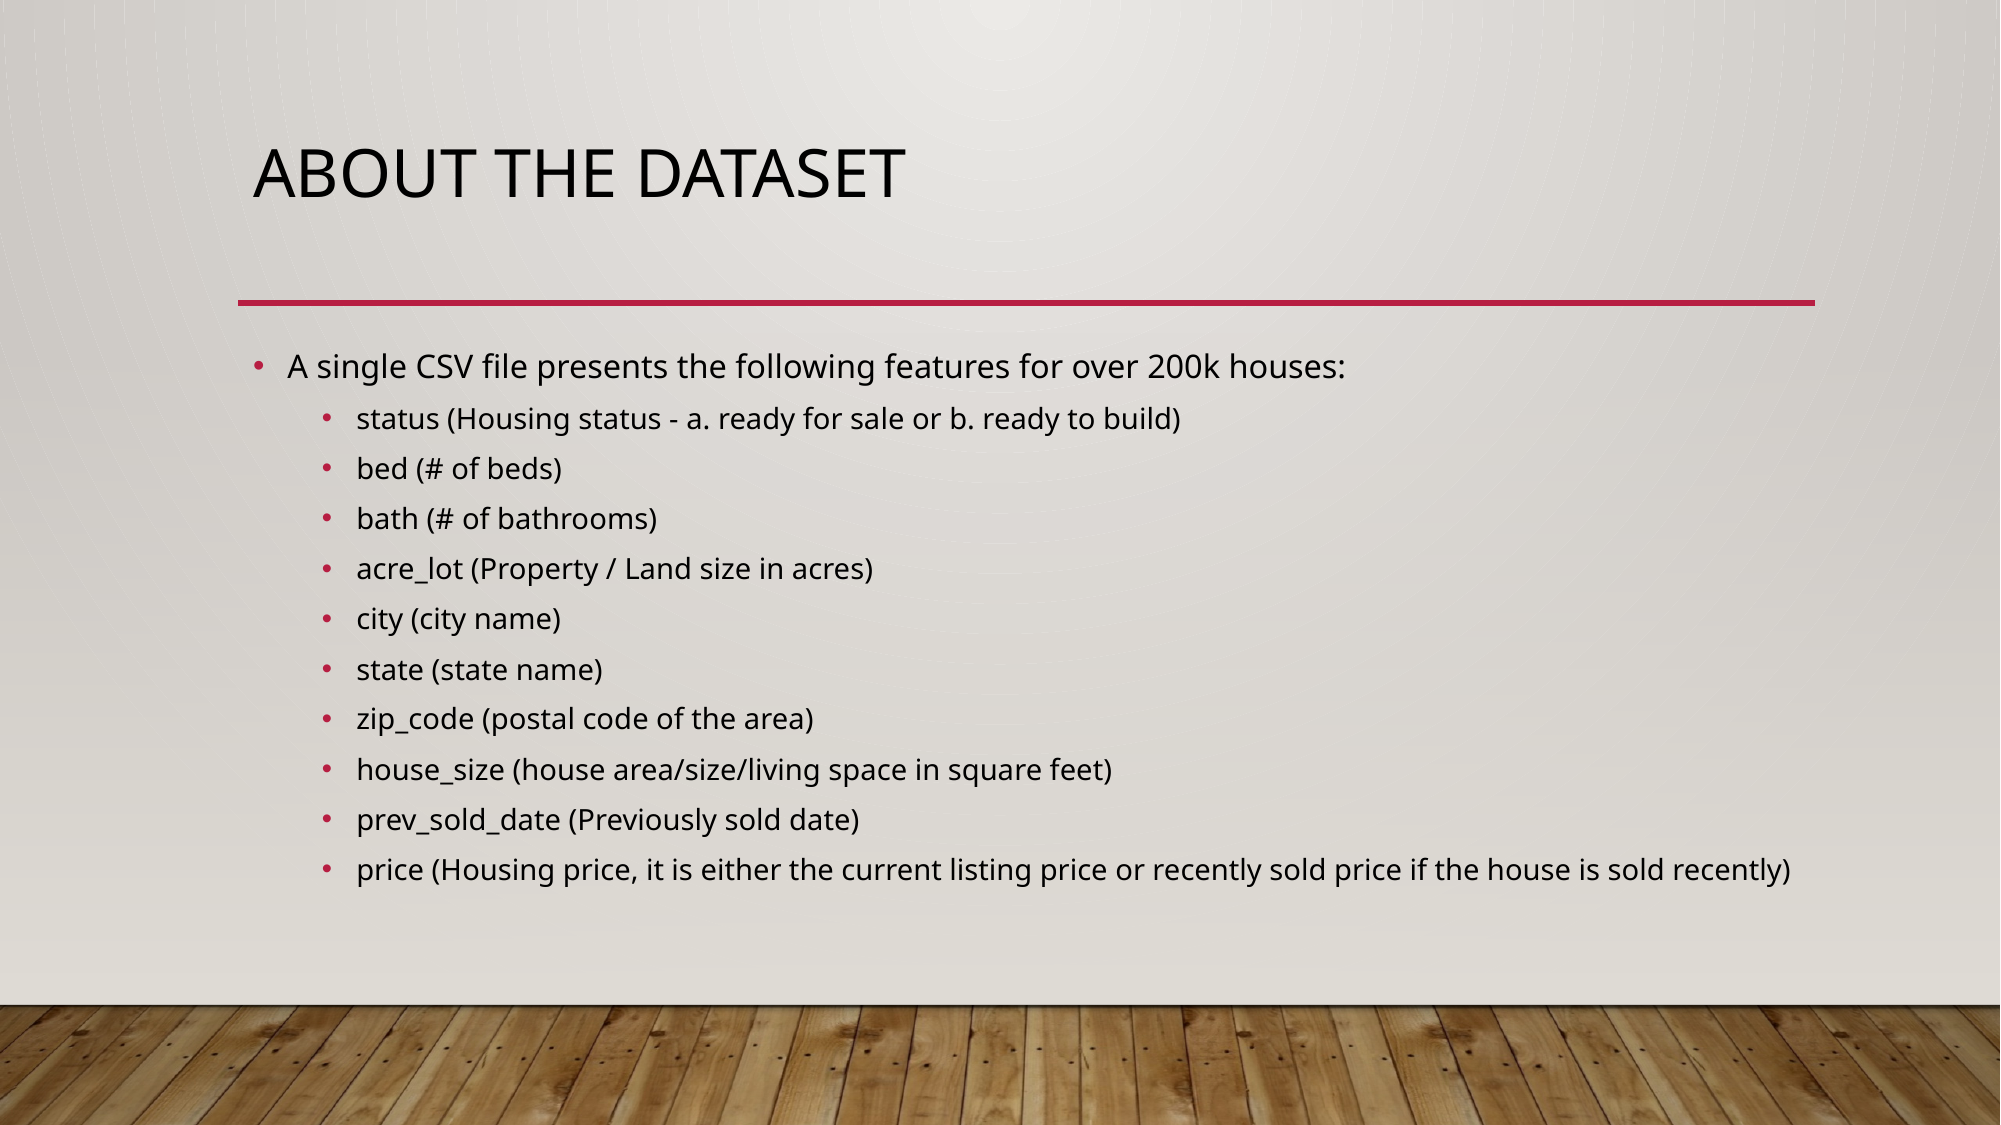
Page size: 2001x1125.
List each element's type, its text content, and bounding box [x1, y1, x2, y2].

title About the dataset [238, 131, 1814, 305]
picture [0, 1005, 2000, 1125]
list A single CSV file presents the following features for over 200k houses: status (Housing status - a. ready for sale or b. ready to build) bed (# of beds) bath (# of bathrooms) acre_lot (Property / Land size in acres) city (city name) state (state name) zip_code (postal code of the area) house_size (house area/size/living space in square feet) prev_sold_date (Previously sold date) price (Housing price, it is either the current listing price or recently sold price if the house is sold recently) [238, 330, 1814, 897]
